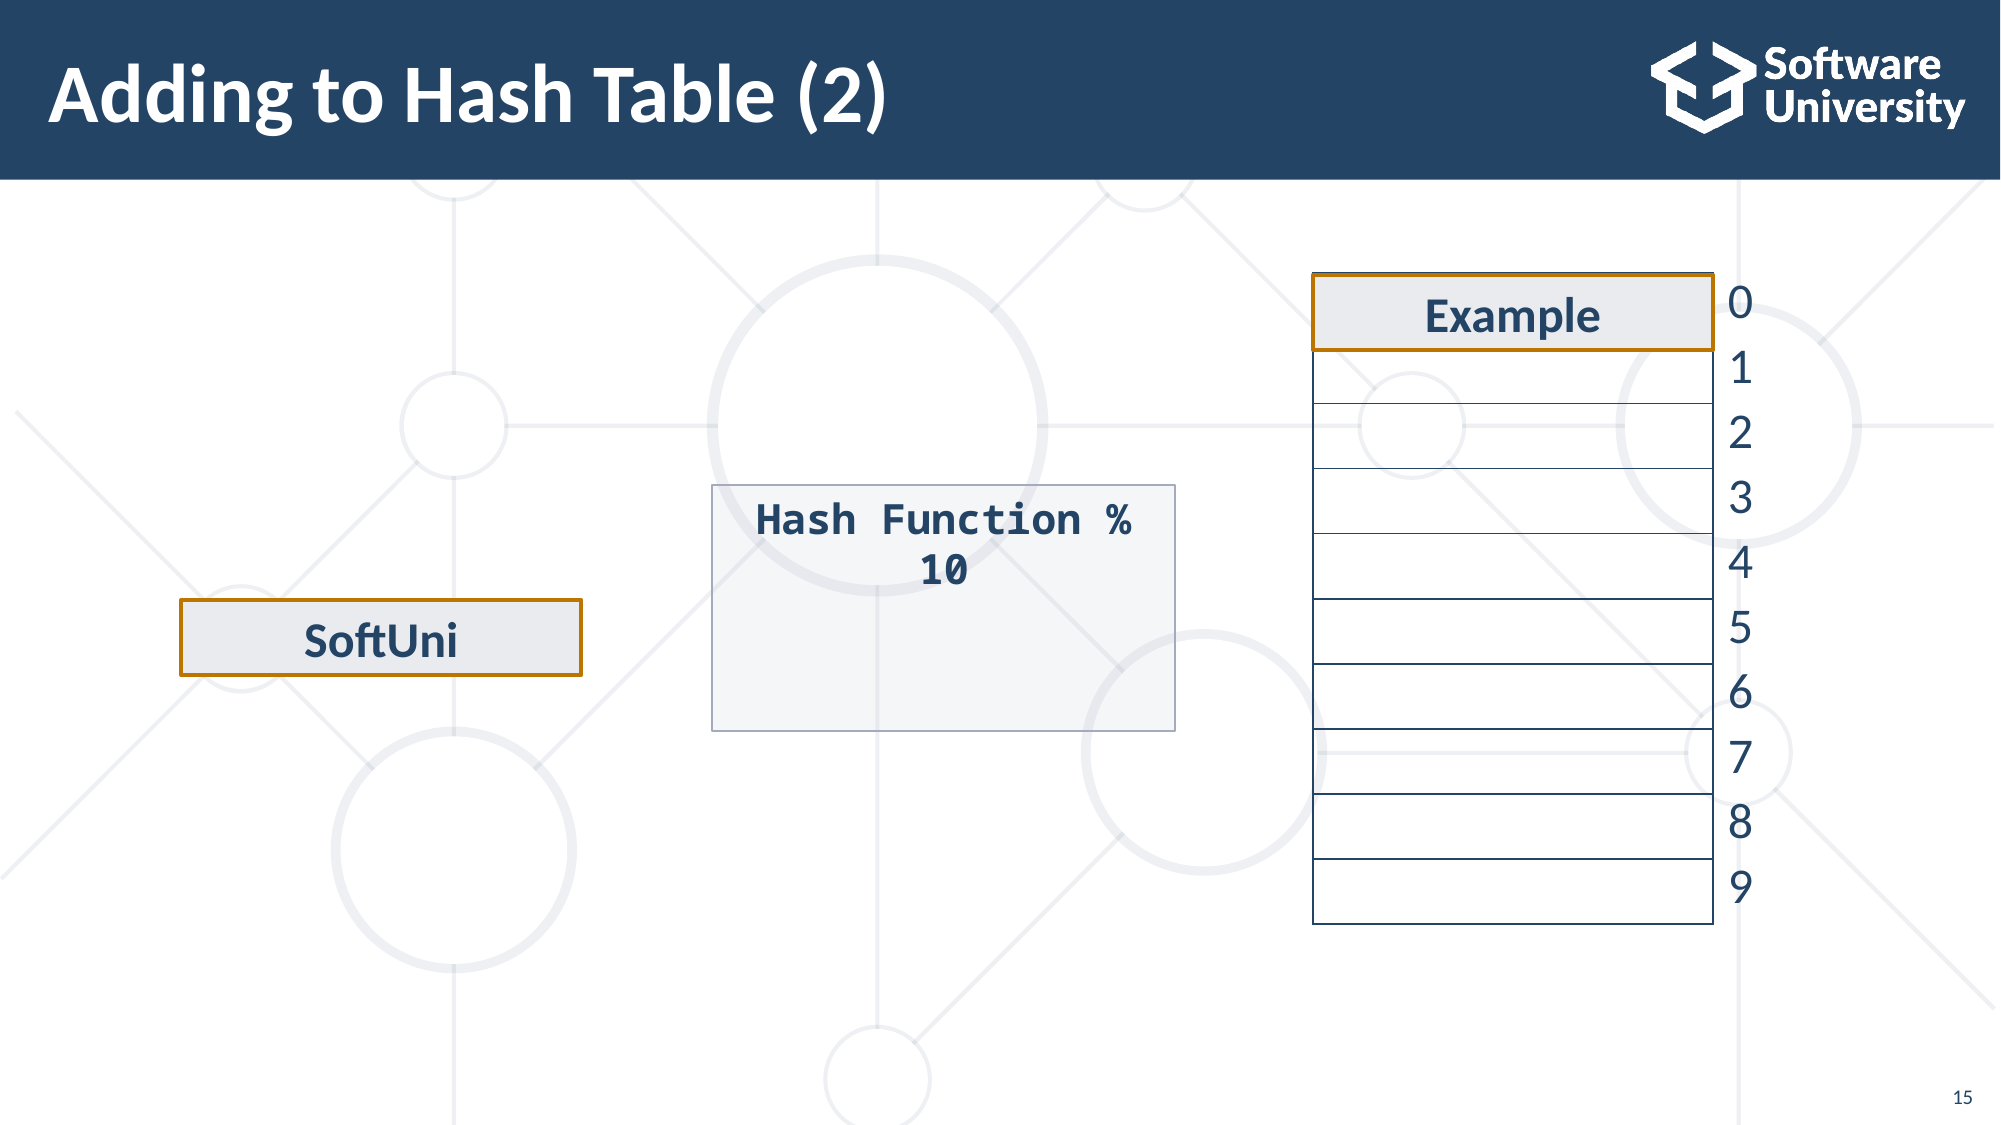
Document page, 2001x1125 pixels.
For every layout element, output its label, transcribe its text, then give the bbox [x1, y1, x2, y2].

table_cell [1314, 404, 1712, 468]
table_cell 7 [1714, 729, 1796, 794]
text_box SoftUni [179, 598, 583, 677]
table_cell [1314, 469, 1712, 533]
table_cell 6 [1714, 664, 1796, 729]
text_box Example [1311, 273, 1715, 352]
table_cell [1314, 600, 1712, 663]
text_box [712, 484, 1176, 732]
table_cell [1314, 795, 1712, 858]
picture [1651, 41, 1966, 134]
table_cell 2 [1714, 403, 1796, 468]
table_header 0 [1715, 273, 1796, 338]
table_cell [1314, 534, 1712, 598]
table_cell 9 [1714, 859, 1796, 924]
table_cell 3 [1714, 468, 1796, 534]
table_cell 4 [1714, 534, 1796, 599]
table_cell [1314, 352, 1712, 403]
table_cell 8 [1714, 794, 1796, 859]
slide_number 15 [1927, 1067, 1989, 1117]
table_cell 5 [1714, 599, 1796, 664]
table_cell [1314, 730, 1712, 793]
table_cell [1314, 665, 1712, 728]
table_cell [1314, 860, 1712, 923]
table_cell 1 [1714, 338, 1796, 403]
title Adding to Hash Table (2) [31, 16, 1625, 162]
